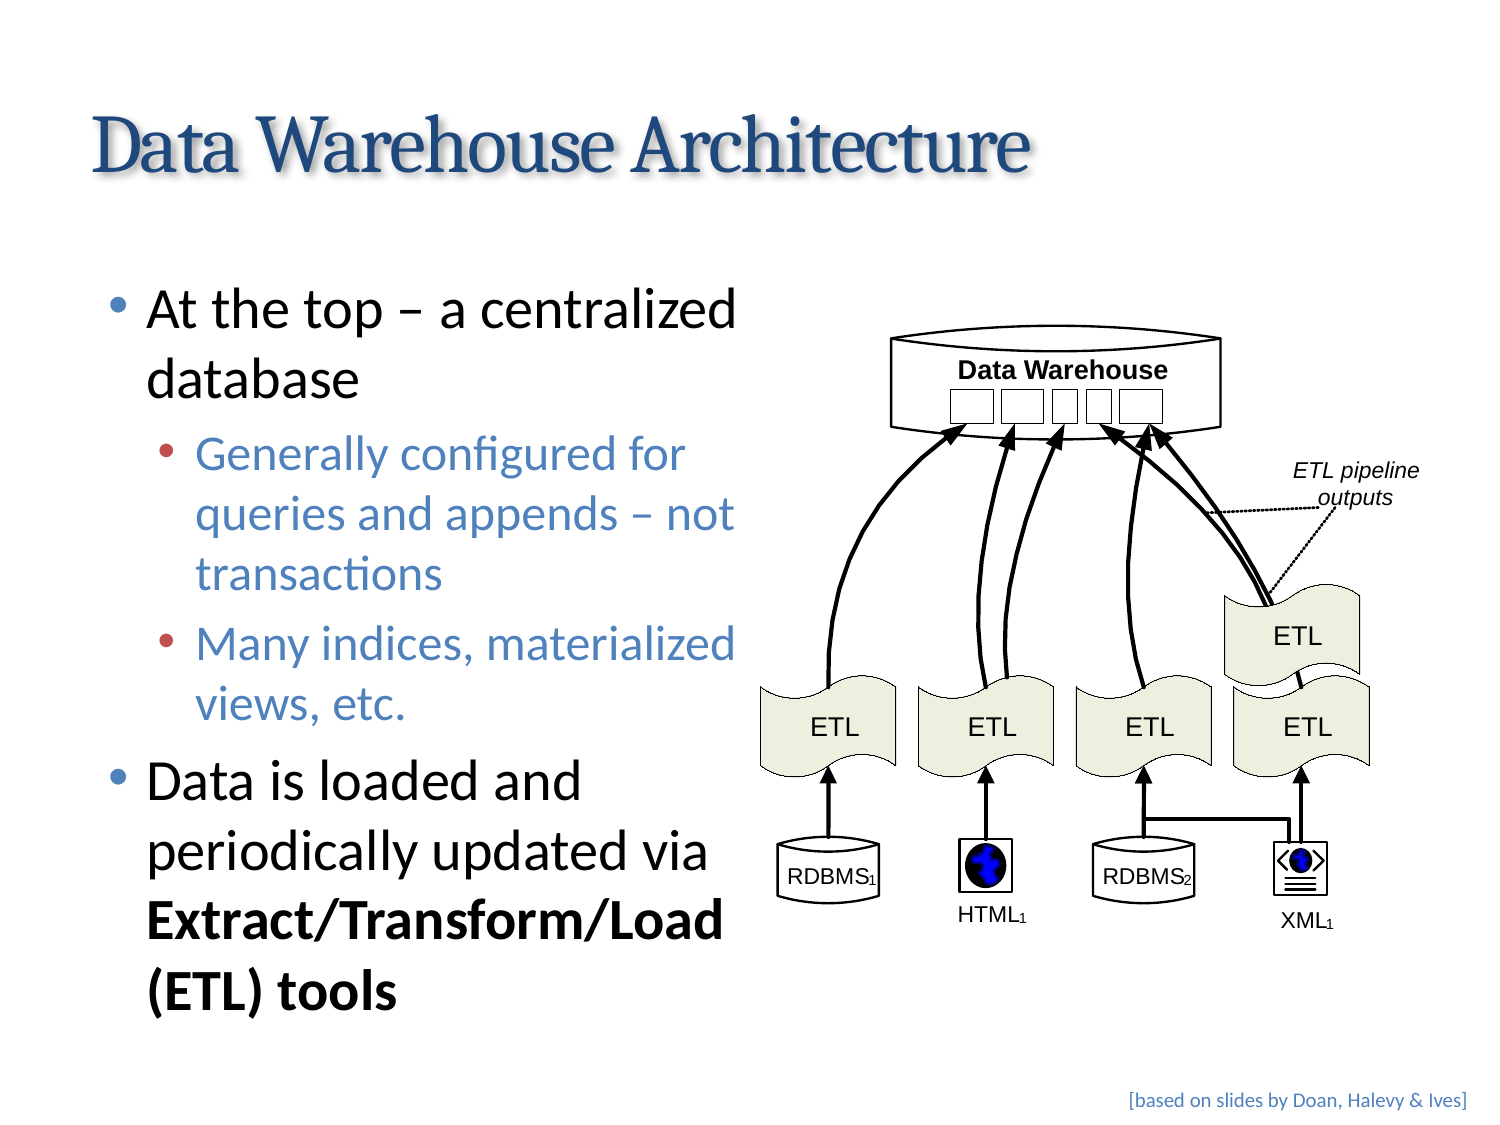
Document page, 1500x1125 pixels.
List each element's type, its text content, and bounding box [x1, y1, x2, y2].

title Data Warehouse Architecture [75, 45, 1434, 233]
text_box [based on slides by Doan, Halevy & Ives] [1113, 1079, 1483, 1120]
list At the top – a centralized database Generally configured for queries and appends – not transactions Many indices, materialized views, etc. Data is loaded and periodically updated via Extract/Transform/Load (ETL) tools [74, 262, 757, 994]
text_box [757, 322, 1418, 935]
